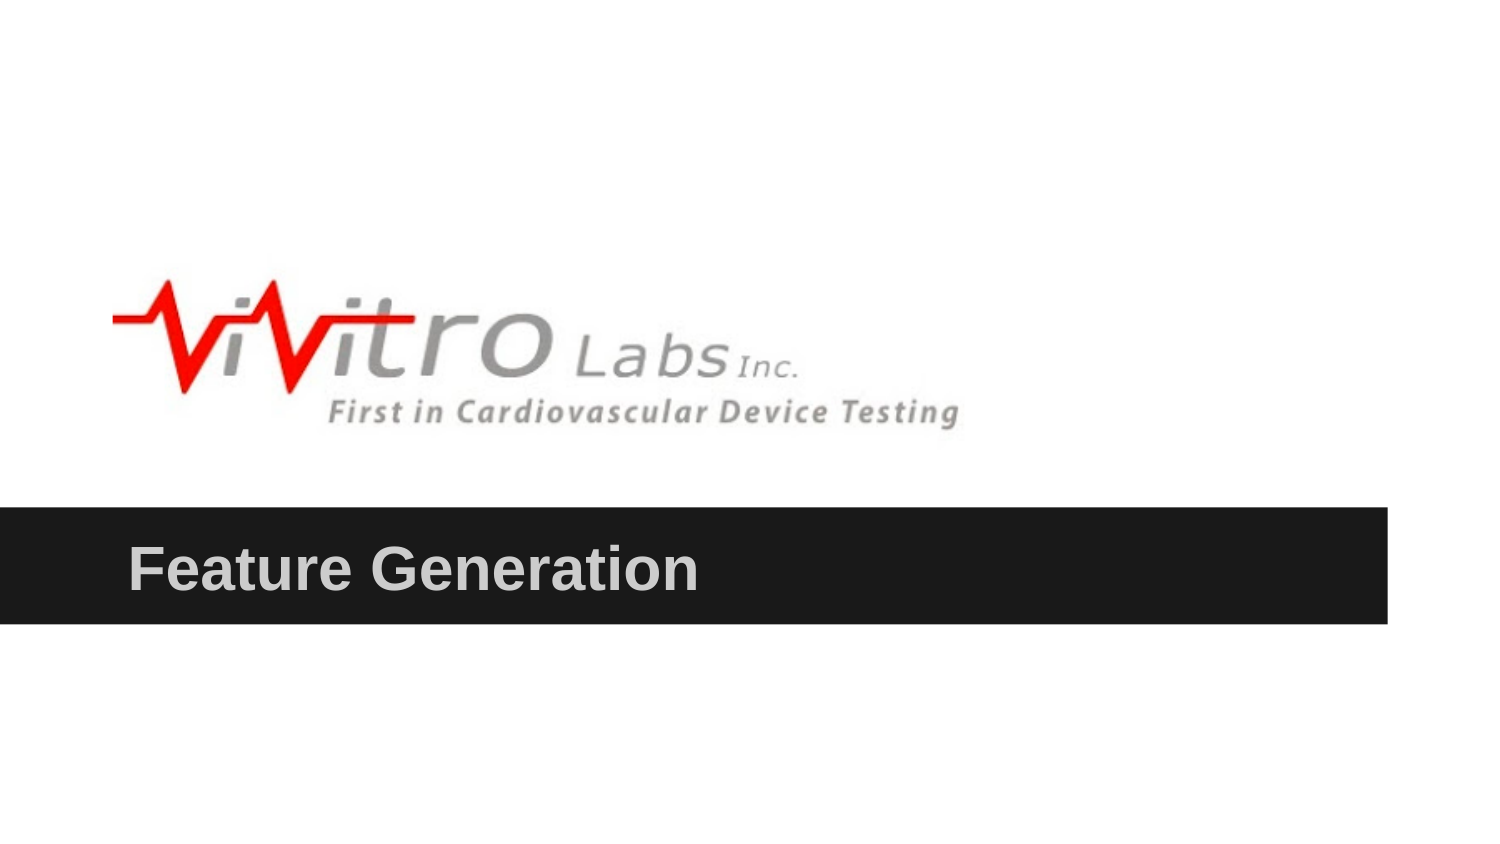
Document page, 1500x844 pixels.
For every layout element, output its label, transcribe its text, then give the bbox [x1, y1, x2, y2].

picture [112, 243, 965, 476]
subtitle Feature Generation [112, 507, 1388, 625]
